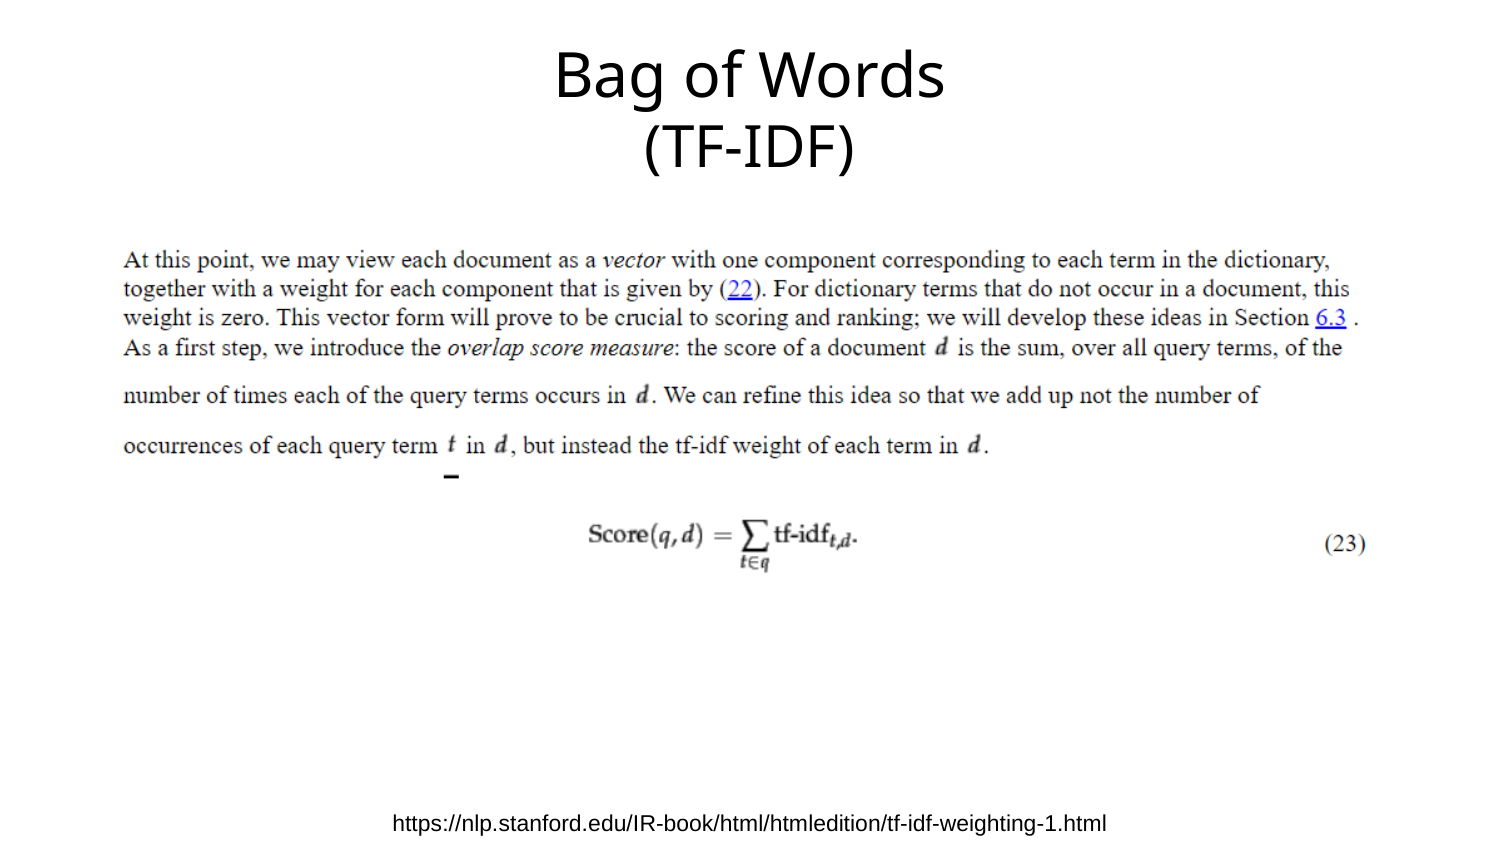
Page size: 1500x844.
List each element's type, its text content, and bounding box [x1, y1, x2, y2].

text_box https://nlp.stanford.edu/IR-book/html/htmledition/tf-idf-weighting-1.html [266, 800, 1234, 844]
title Bag of Words (TF-IDF) [75, 67, 1425, 147]
picture [121, 240, 1379, 604]
